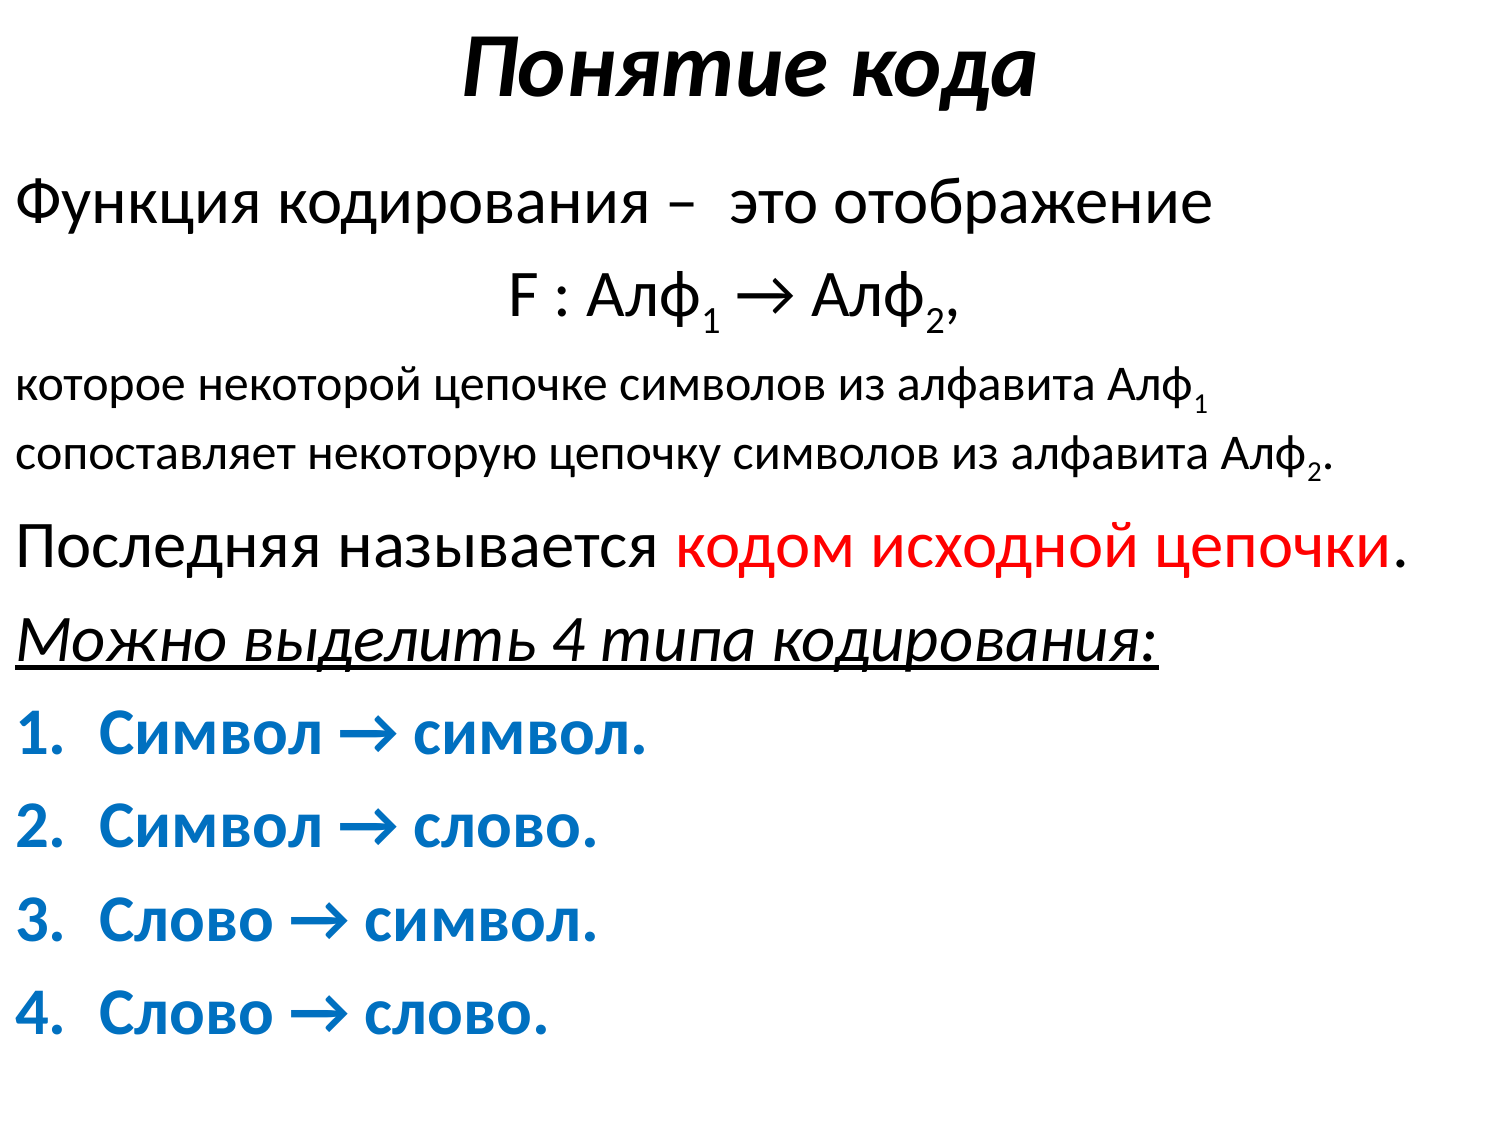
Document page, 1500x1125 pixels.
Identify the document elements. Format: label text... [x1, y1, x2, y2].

list Функция кодирования – это отображение F : Алф1 → Алф2, которое некоторой цепочке символов из алфавита Алф1 сопоставляет некоторую цепочку символов из алфавита Алф2. Последняя называется кодом исходной цепочки. Можно выделить 4 типа кодирования: Символ → символ. Символ → слово. Слово → символ. Слово → слово. [0, 149, 1500, 1106]
title Понятие кода [75, 0, 1425, 126]
